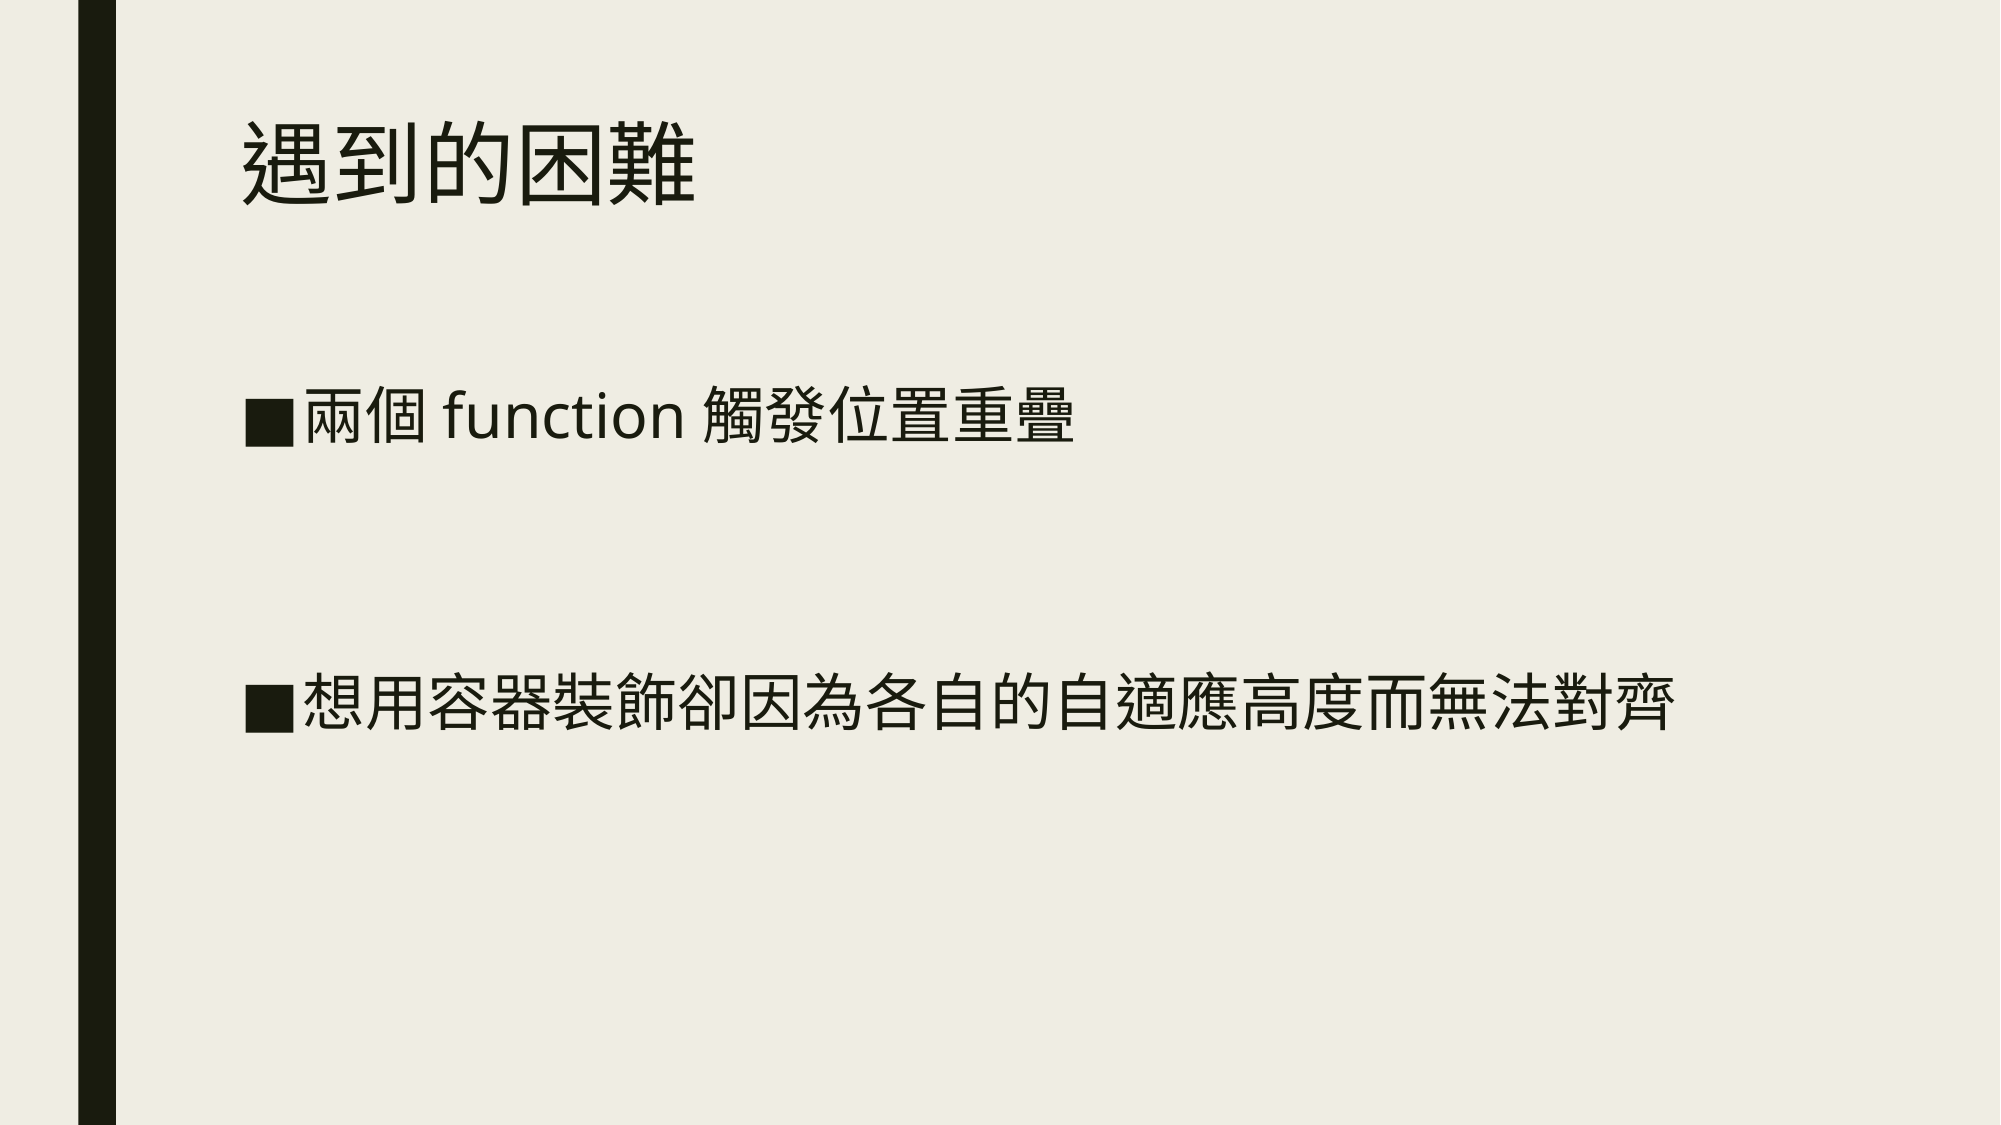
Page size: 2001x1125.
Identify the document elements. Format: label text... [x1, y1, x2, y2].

list 兩個function觸發位置重疊 想用容器裝飾卻因為各自的自適應高度而無法對齊 [225, 375, 1800, 963]
title 遇到的困難 [225, 112, 1800, 357]
